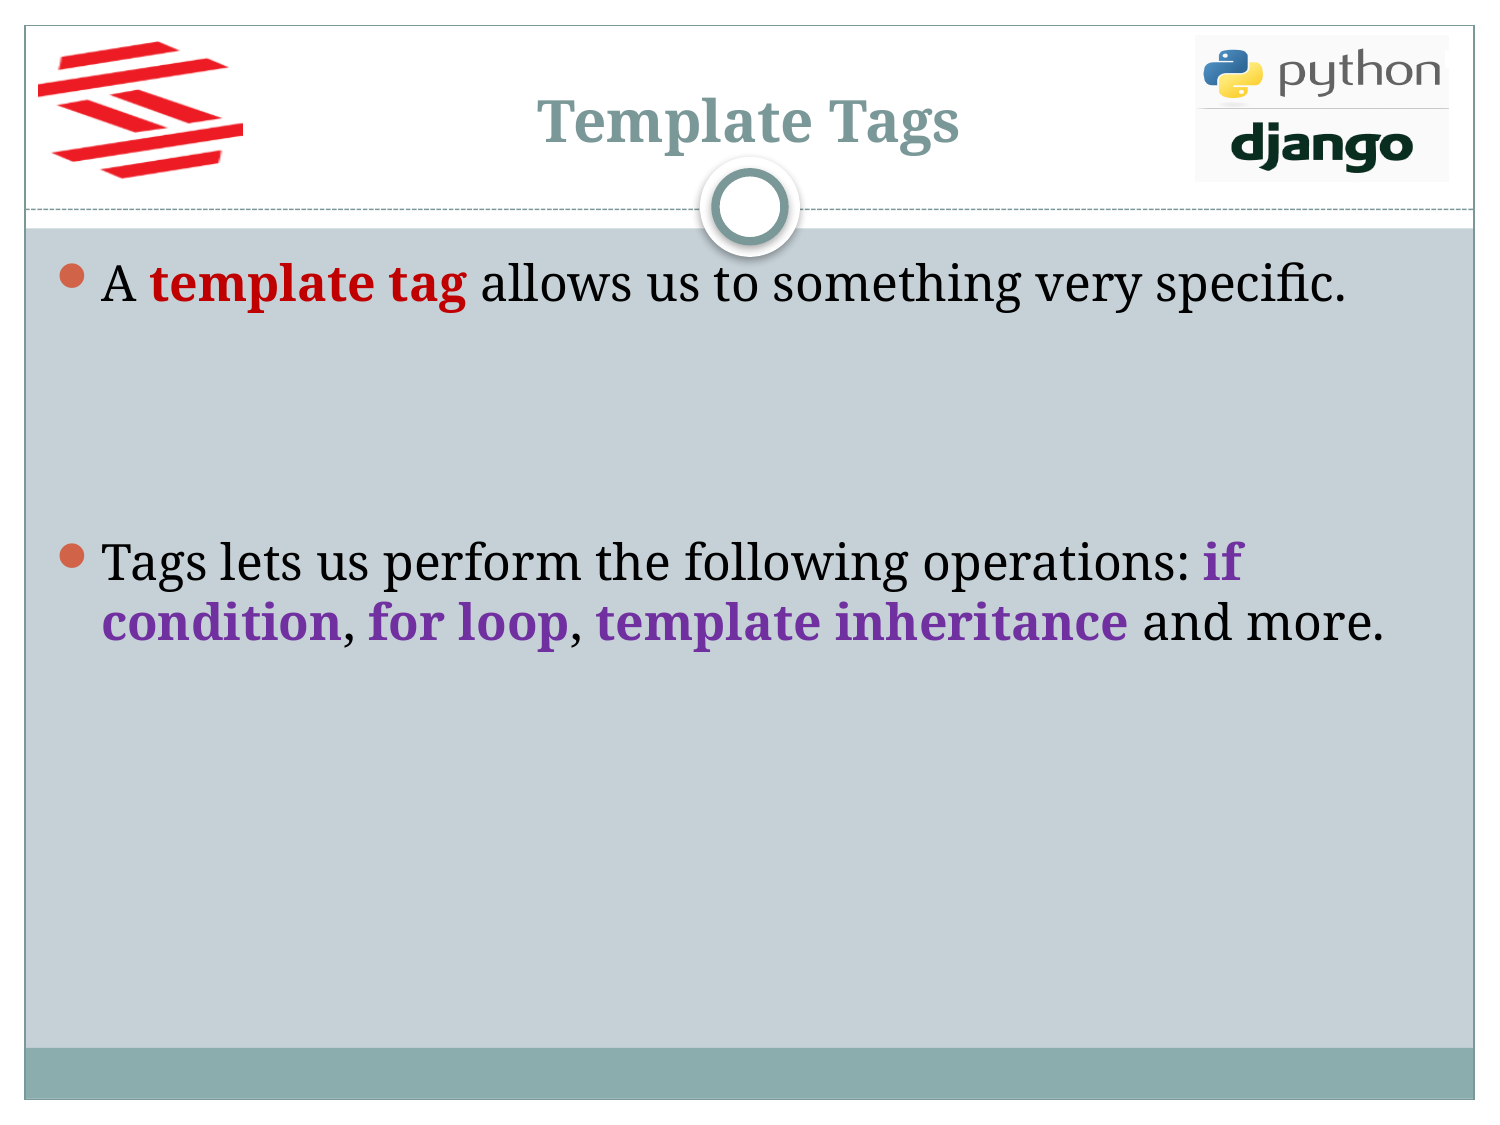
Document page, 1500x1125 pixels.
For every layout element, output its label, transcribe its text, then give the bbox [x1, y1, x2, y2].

picture [1195, 34, 1449, 183]
picture [37, 40, 243, 185]
title Template Tags [237, 37, 1190, 162]
list A template tag allows us to something very specific. Tags lets us perform the following operations: if condition, for loop, template inheritance and more. [41, 243, 1471, 1125]
